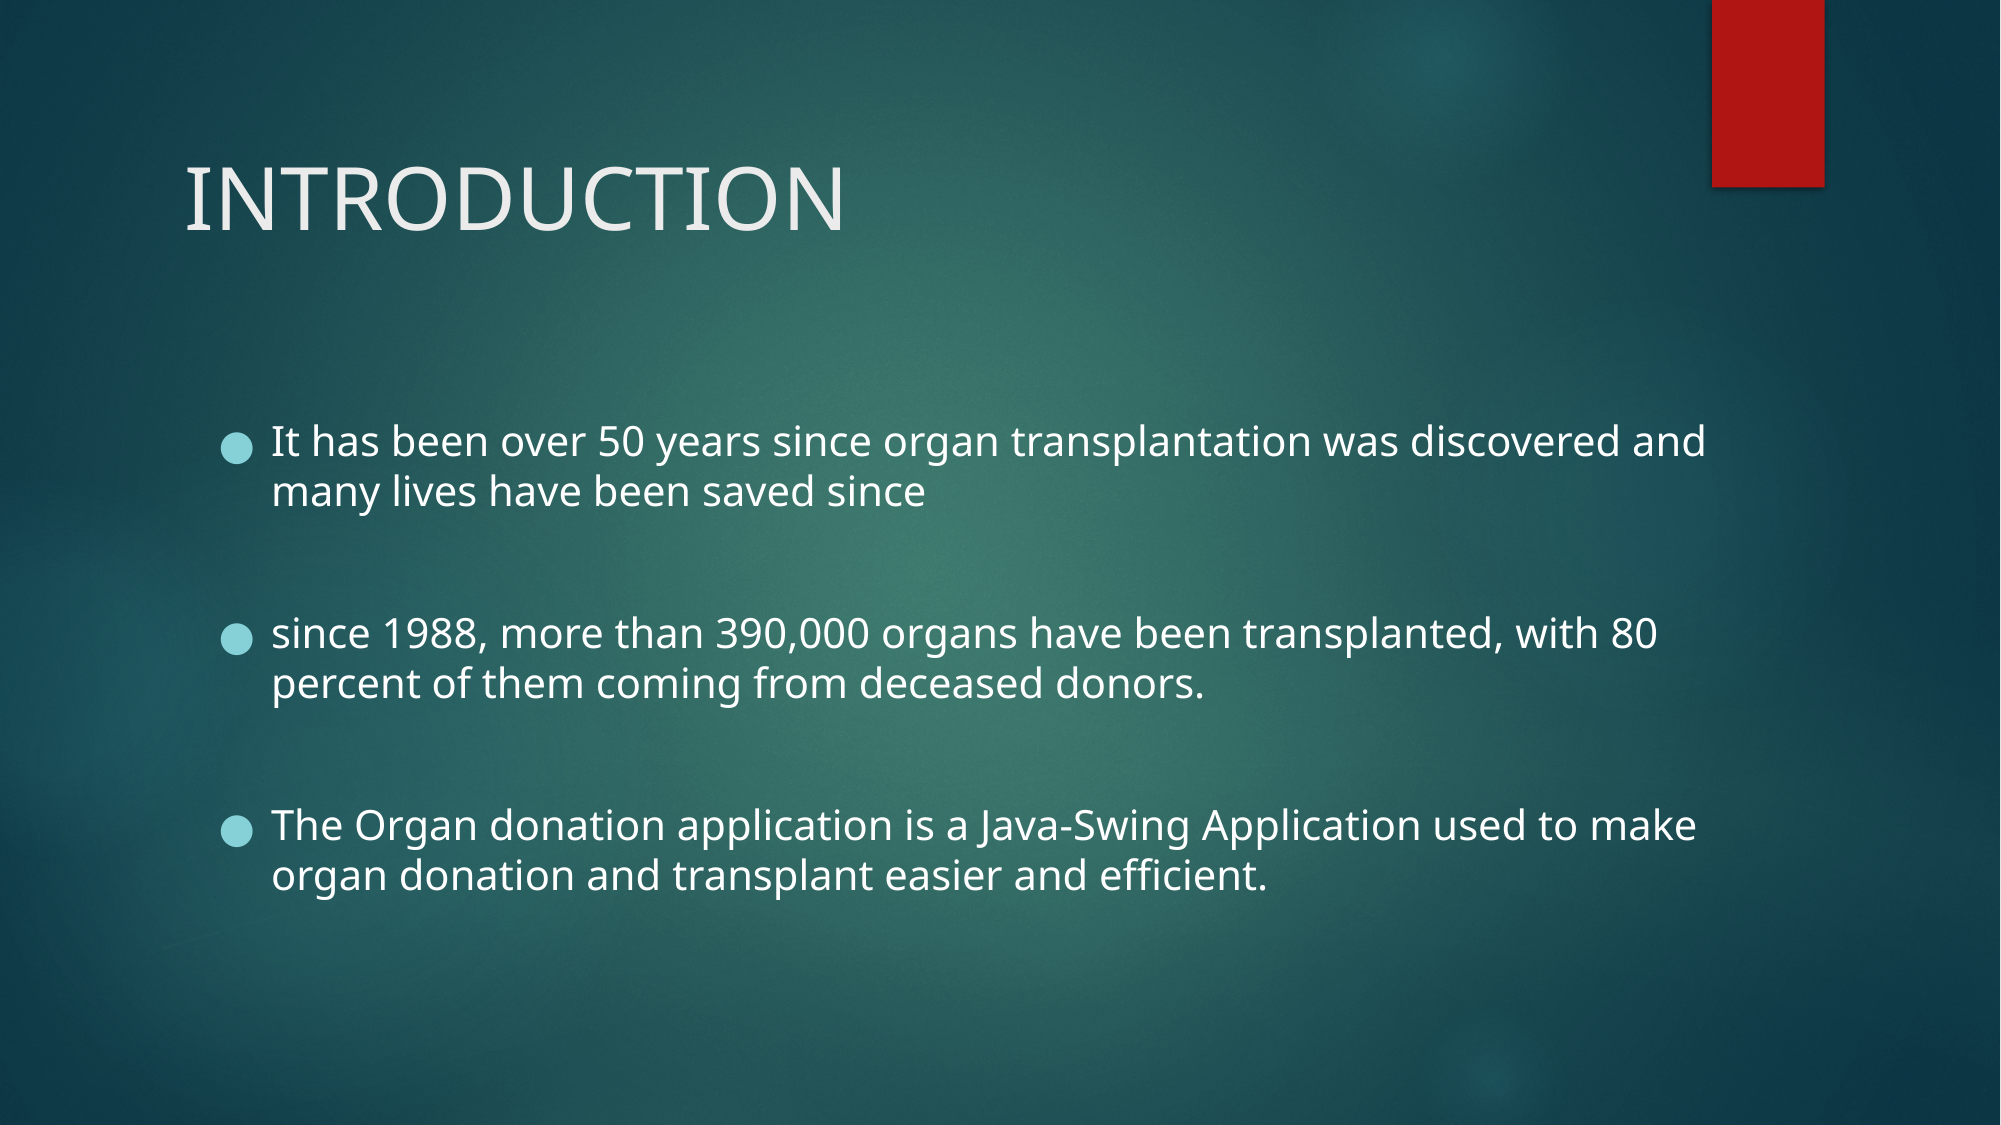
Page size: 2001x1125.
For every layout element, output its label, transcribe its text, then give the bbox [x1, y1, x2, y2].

list It has been over 50 years since organ transplantation was discovered and many lives have been saved since since 1988, more than 390,000 organs have been transplanted, with 80 percent of them coming from deceased donors. The Organ donation application is a Java-Swing Application used to make organ donation and transplant easier and efficient. [181, 336, 1776, 1025]
title INTRODUCTION [169, 135, 929, 284]
picture [0, 0, 2001, 1125]
